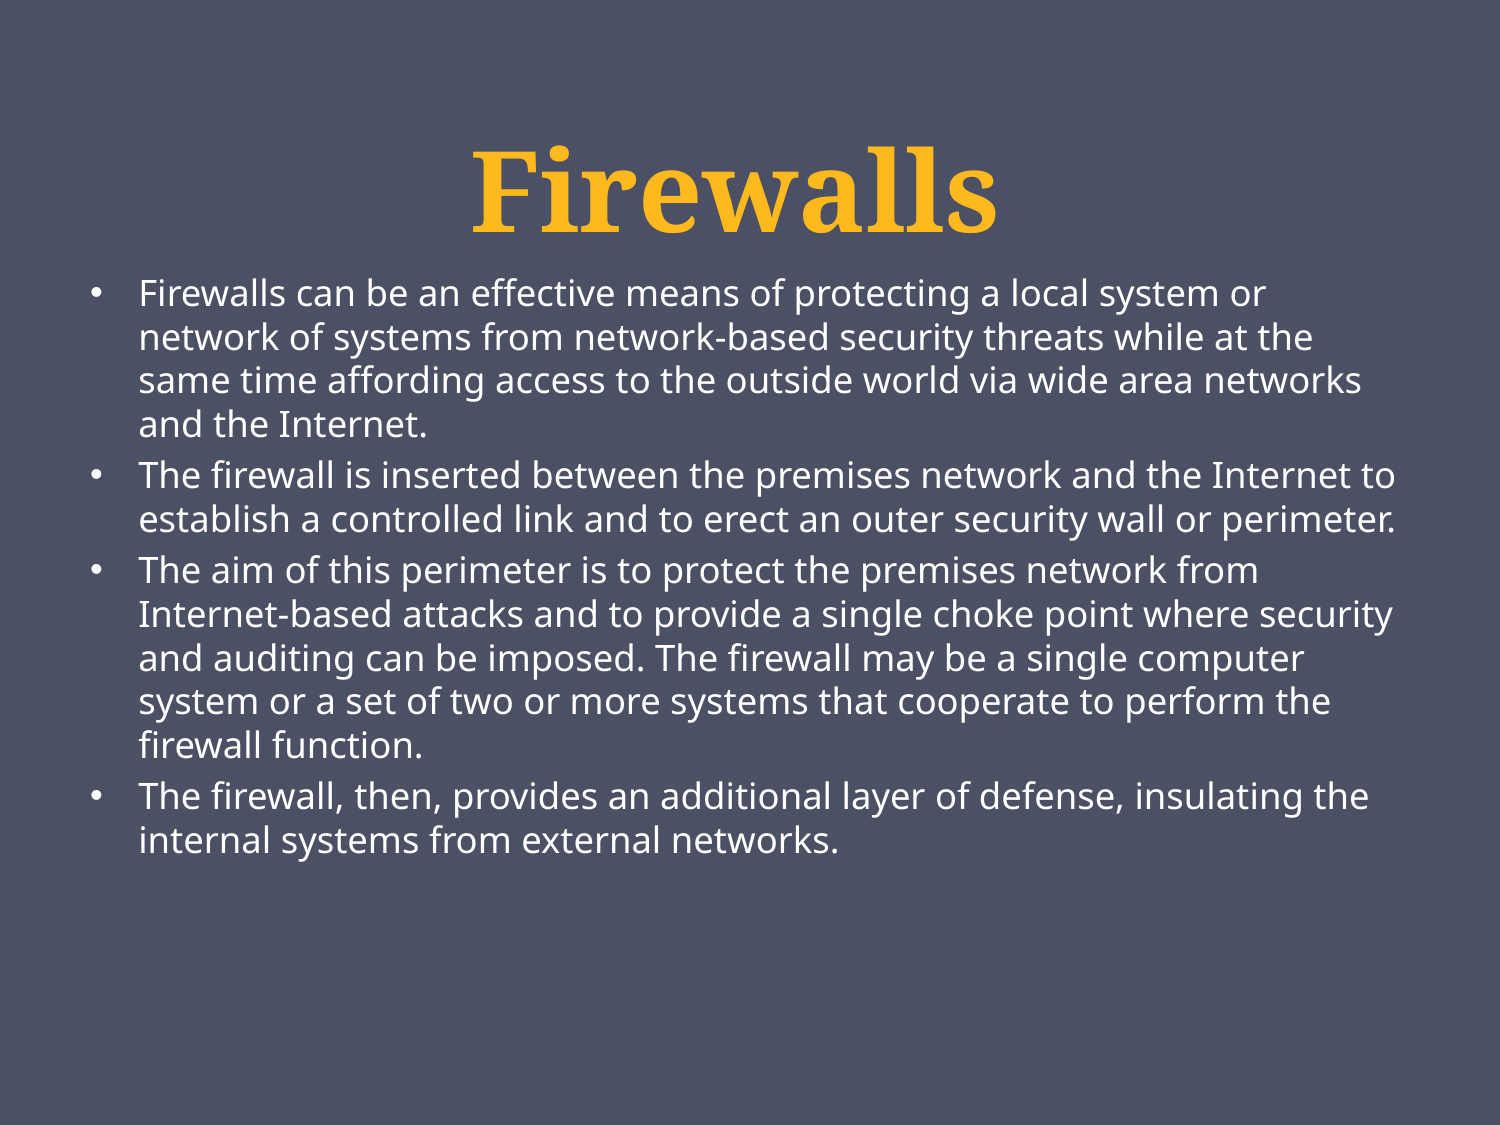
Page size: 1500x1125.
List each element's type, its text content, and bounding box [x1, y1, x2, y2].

title Firewalls [75, 0, 1425, 262]
list Firewalls can be an effective means of protecting a local system or network of systems from network-based security threats while at the same time affording access to the outside world via wide area networks and the Internet. The firewall is inserted between the premises network and the Internet to establish a controlled link and to erect an outer security wall or perimeter. The aim of this perimeter is to protect the premises network from Internet-based attacks and to provide a single choke point where security and auditing can be imposed. The firewall may be a single computer system or a set of two or more systems that cooperate to perform the firewall function. The firewall, then, provides an additional layer of defense, insulating the internal systems from external networks. [75, 262, 1425, 1005]
